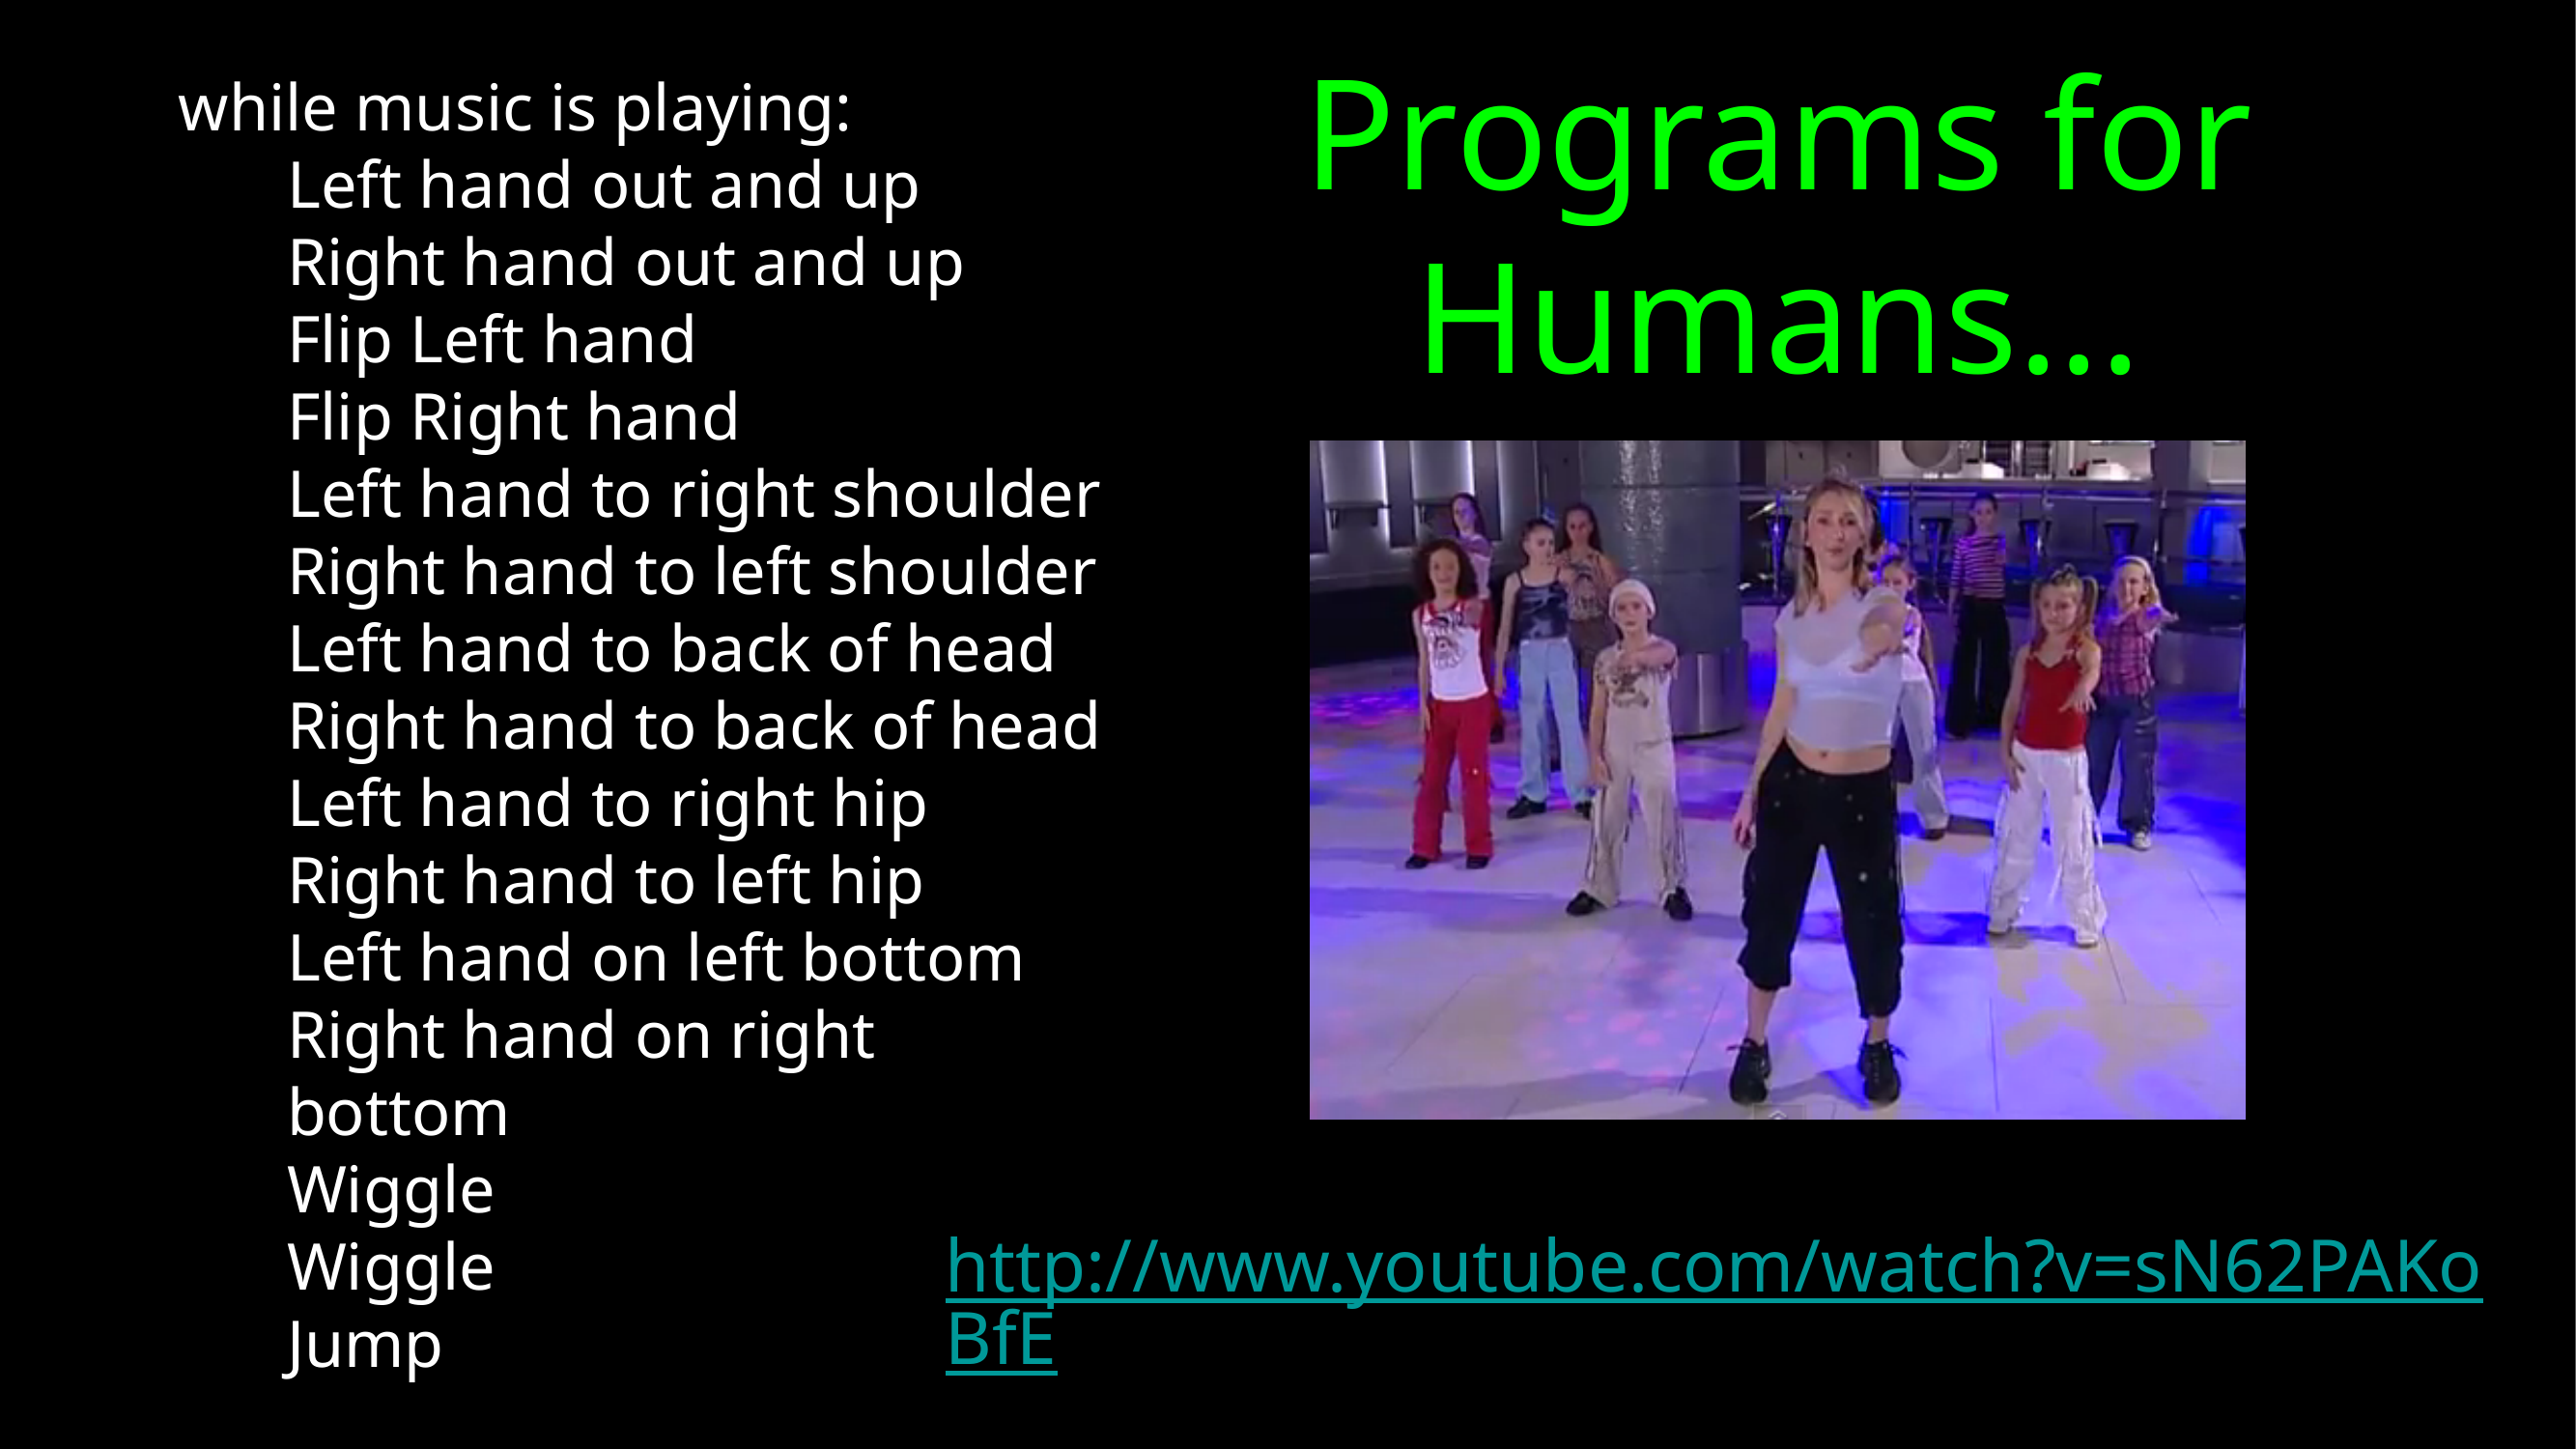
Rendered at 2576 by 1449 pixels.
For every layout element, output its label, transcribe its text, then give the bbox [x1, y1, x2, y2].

text_box http://www.youtube.com/watch?v=sN62PAKoBfE [945, 1232, 2505, 1307]
text_box while music is playing: Left hand out and up Right hand out and up Flip Left hand Flip Right hand Left hand to right shoulder Right hand to left shoulder Left hand to back of head Right hand to back of head Left hand to right hip Right hand to left hip Left hand on left bottom Right hand on right bottom Wiggle Wiggle Jump [178, 55, 1110, 1392]
picture [1309, 440, 2247, 1120]
title Programs for Humans... [1165, 38, 2391, 403]
